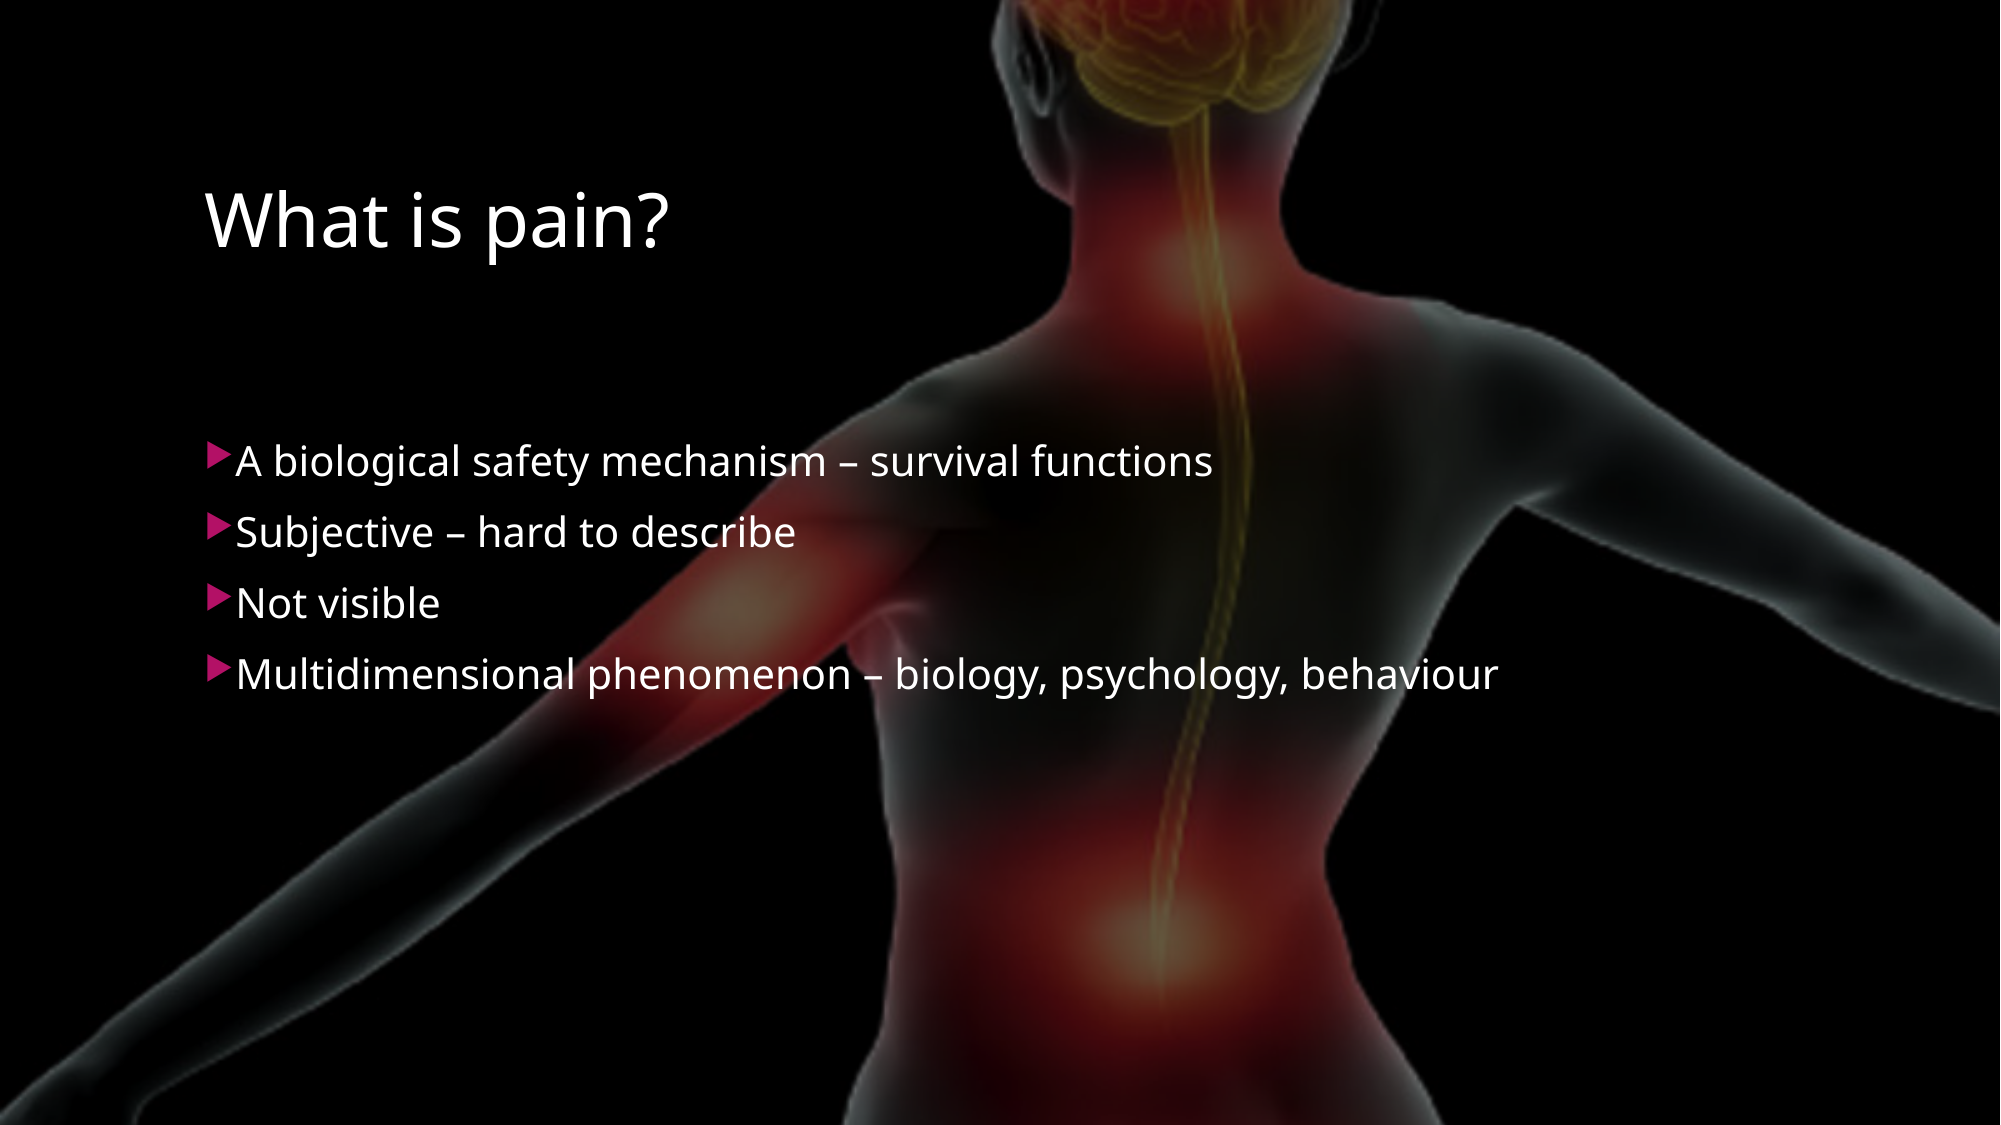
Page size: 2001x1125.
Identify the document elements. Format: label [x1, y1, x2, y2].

list [0, 0, 2000, 1125]
